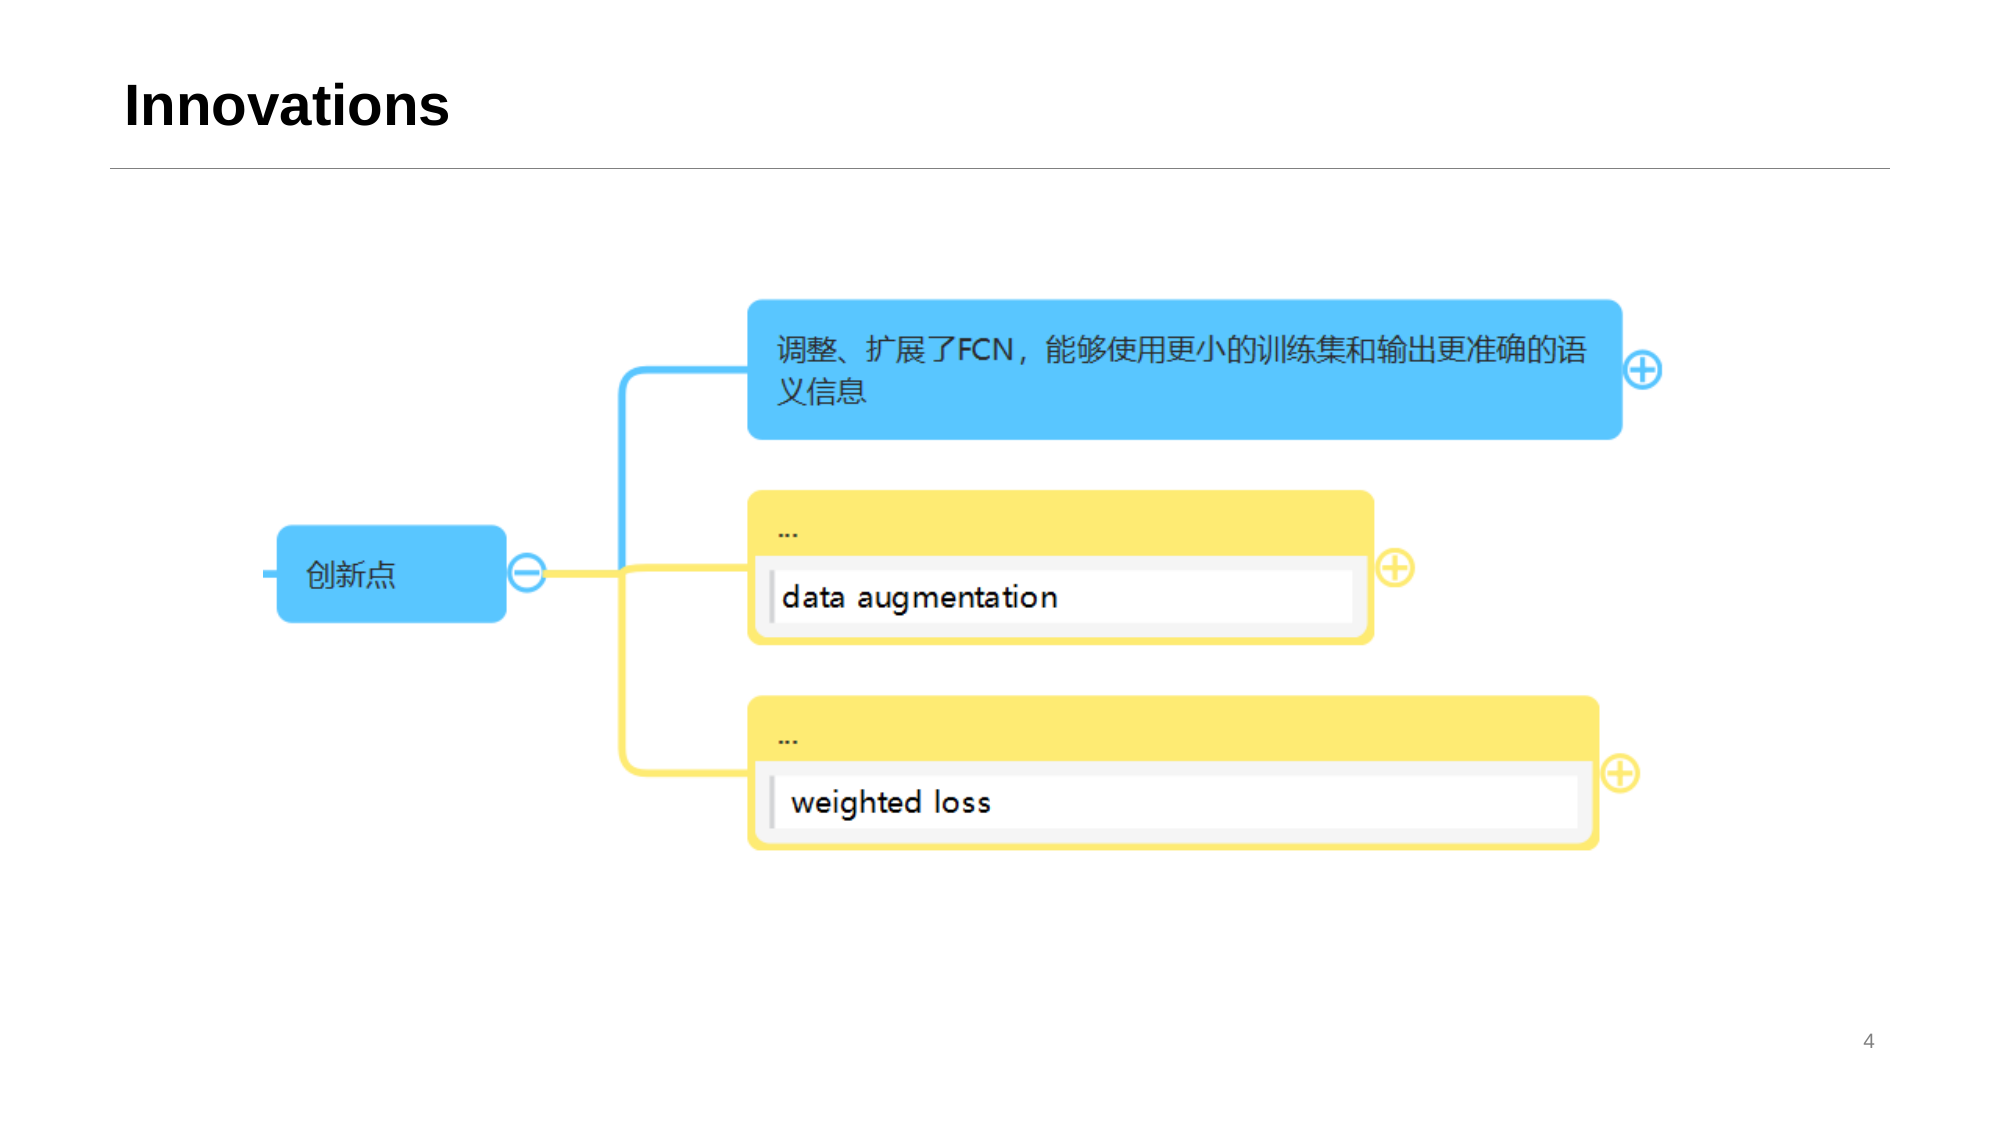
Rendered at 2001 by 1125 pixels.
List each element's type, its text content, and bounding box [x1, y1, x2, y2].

slide_number 4 [1412, 1023, 1890, 1058]
title Innovations [109, 67, 1890, 169]
picture [263, 271, 1717, 871]
